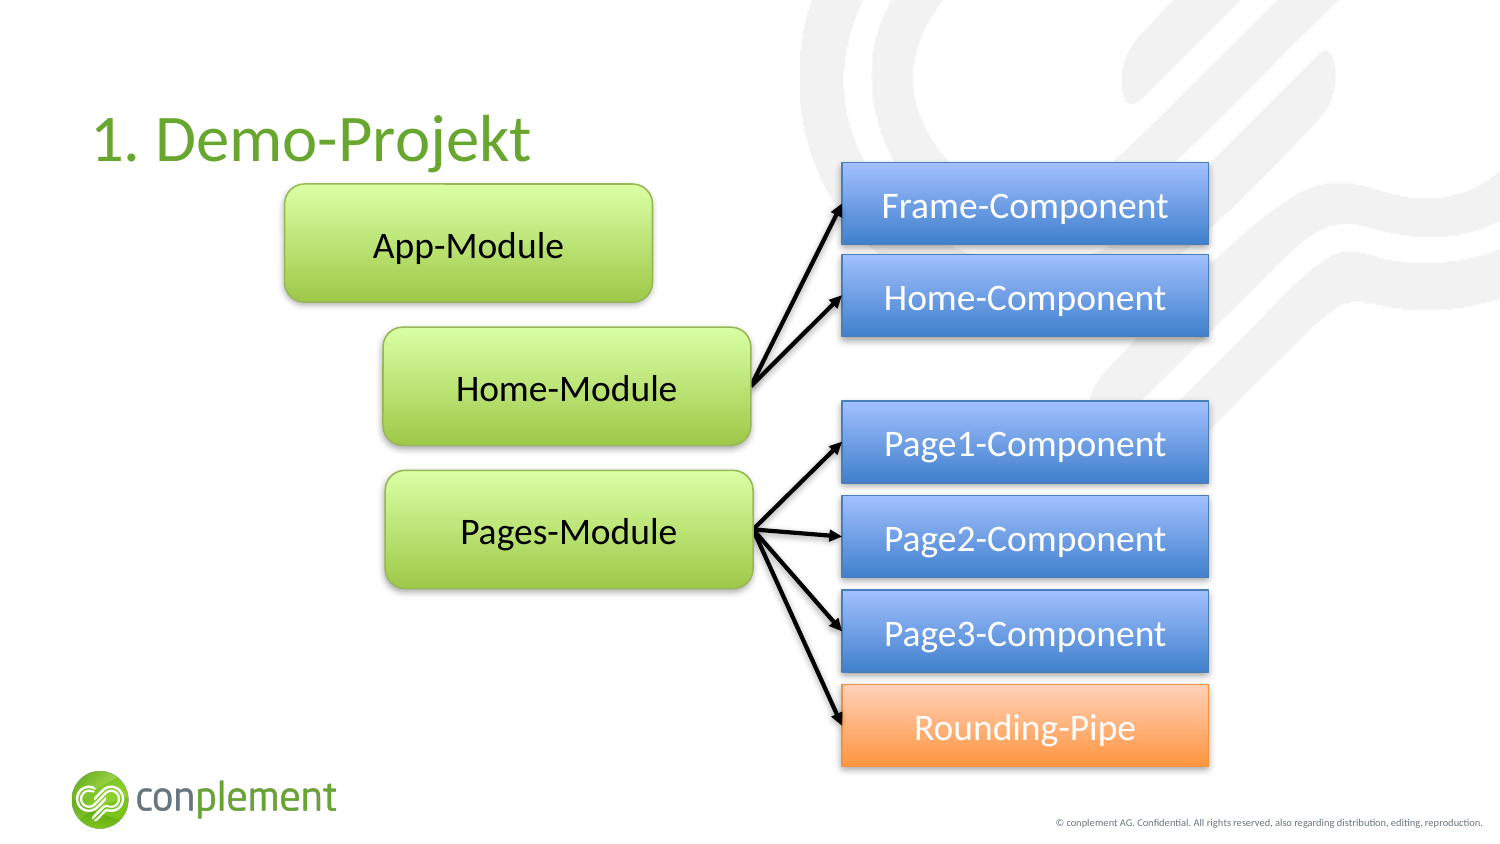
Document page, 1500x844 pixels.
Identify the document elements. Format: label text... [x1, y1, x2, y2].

title 1. Demo-Projekt [75, 64, 1425, 205]
text_box Pages-Module [384, 469, 747, 590]
text_box Rounding-Pipe [841, 684, 1209, 767]
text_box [750, 295, 843, 387]
text_box Home-Component [848, 254, 1209, 337]
text_box Page2-Component [846, 495, 1209, 578]
text_box Frame-Component [841, 162, 1209, 245]
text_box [750, 203, 843, 294]
text_box Page1-Component [841, 400, 1209, 484]
text_box Page3-Component [846, 589, 1209, 673]
text_box App-Module [283, 183, 654, 303]
picture [56, 769, 352, 837]
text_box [752, 441, 843, 527]
text_box Home-Module [382, 326, 752, 447]
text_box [752, 529, 843, 726]
